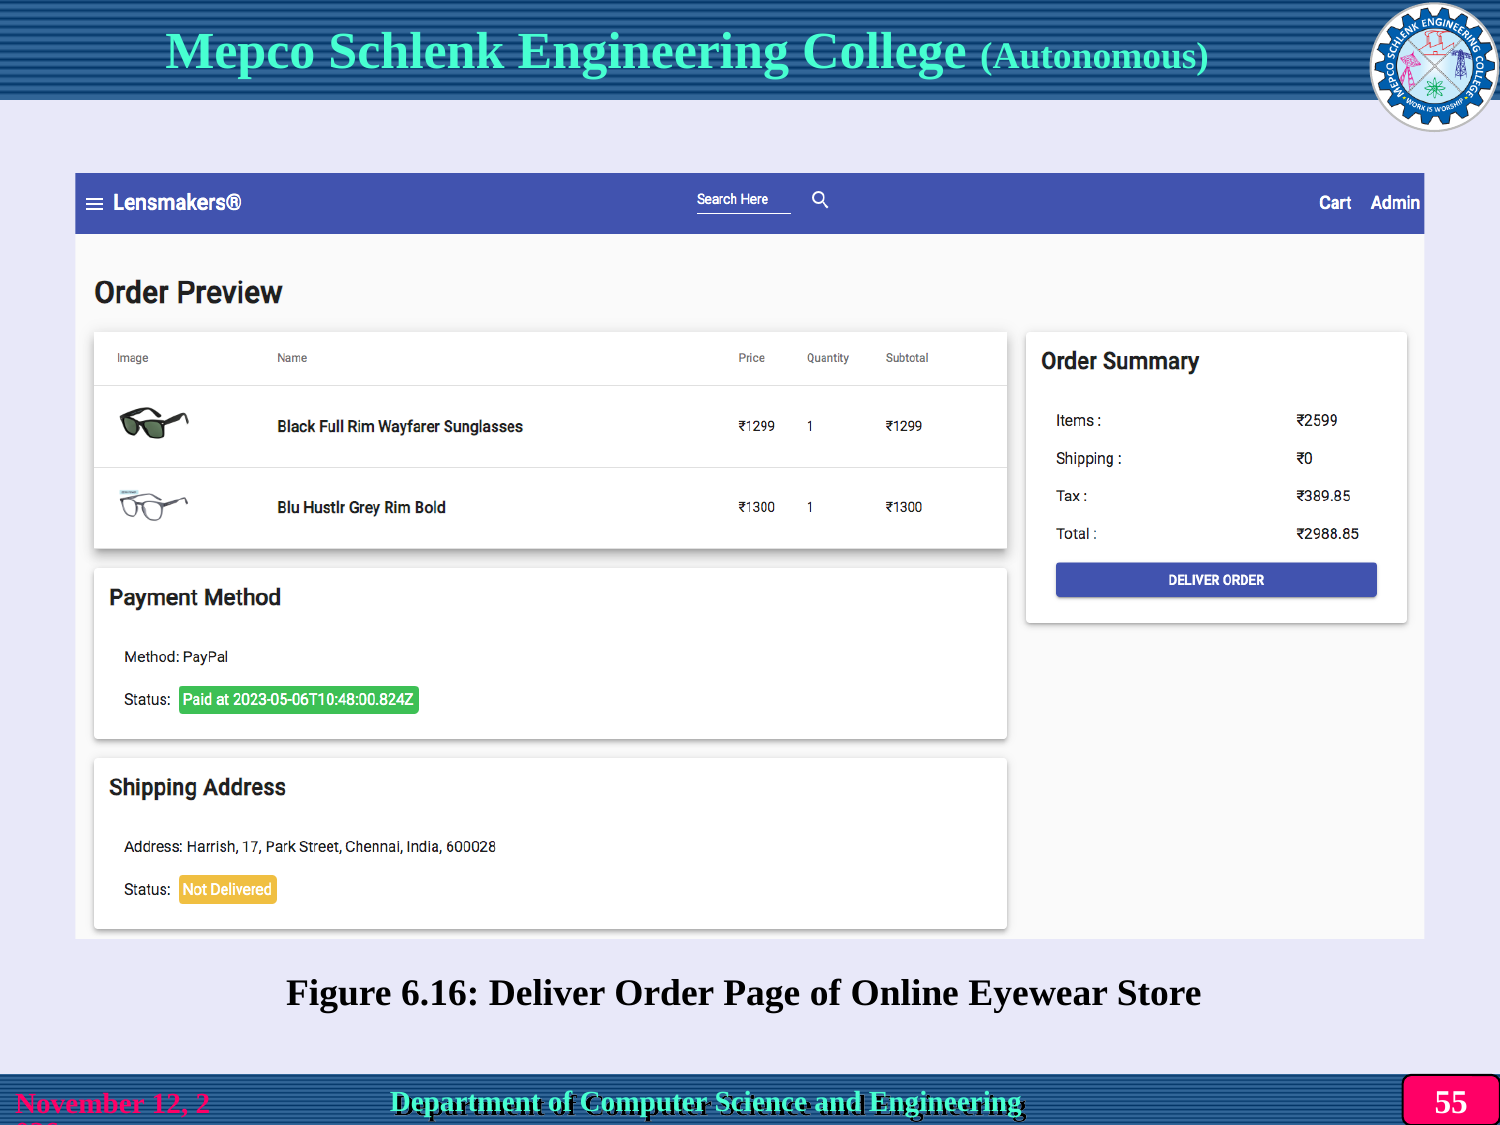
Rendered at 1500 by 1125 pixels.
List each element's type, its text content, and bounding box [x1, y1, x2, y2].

text_box Figure 6.16: Deliver Order Page of Online Eyewear Store [233, 939, 1258, 1021]
picture [0, 1074, 1500, 1125]
text_box [1405, 125, 1464, 133]
picture [75, 173, 1425, 939]
picture [0, 0, 1500, 125]
